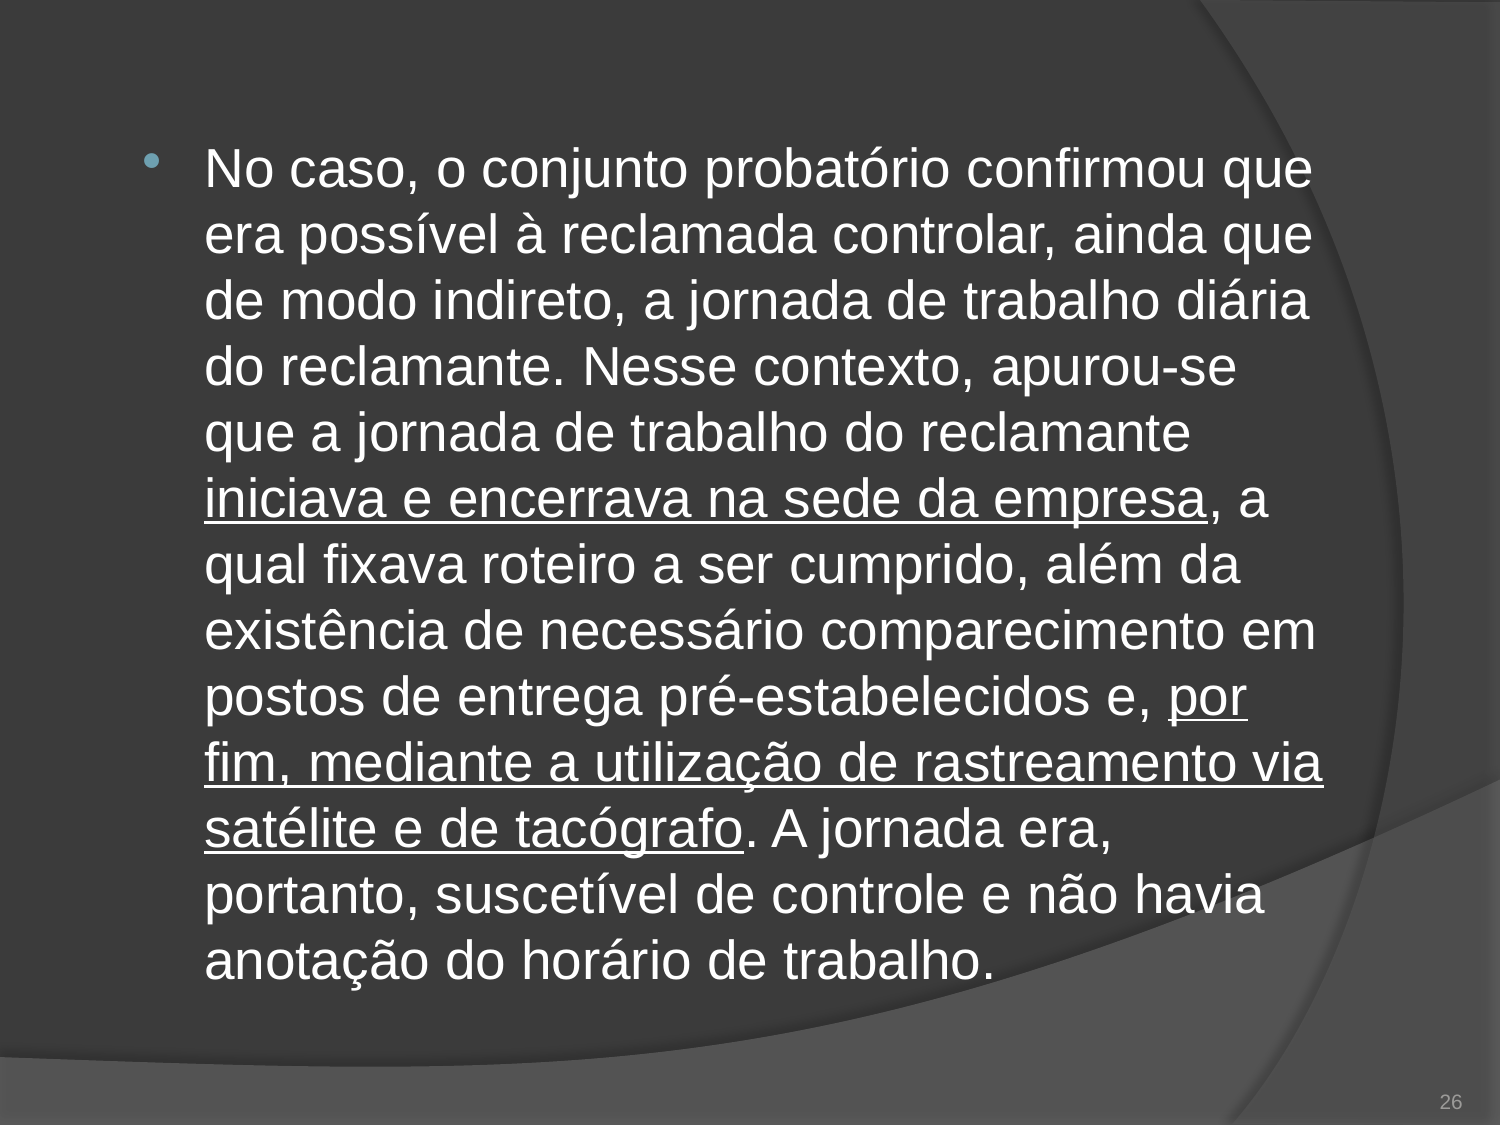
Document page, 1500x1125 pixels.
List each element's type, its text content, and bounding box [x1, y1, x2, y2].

list No caso, o conjunto probatório confirmou que era possível à reclamada controlar, ainda que de modo indireto, a jornada de trabalho diária do reclamante. Nesse contexto, apurou-se que a jornada de trabalho do reclamante iniciava e encerrava na sede da empresa, a qual fixava roteiro a ser cumprido, além da existência de necessário comparecimento em postos de entrega pré-estabelecidos e, por fim, mediante a utilização de rastreamento via satélite e de tacógrafo. A jornada era, portanto, suscetível de controle e não havia anotação do horário de trabalho. [123, 125, 1349, 1010]
slide_number 26 [1337, 1053, 1463, 1114]
